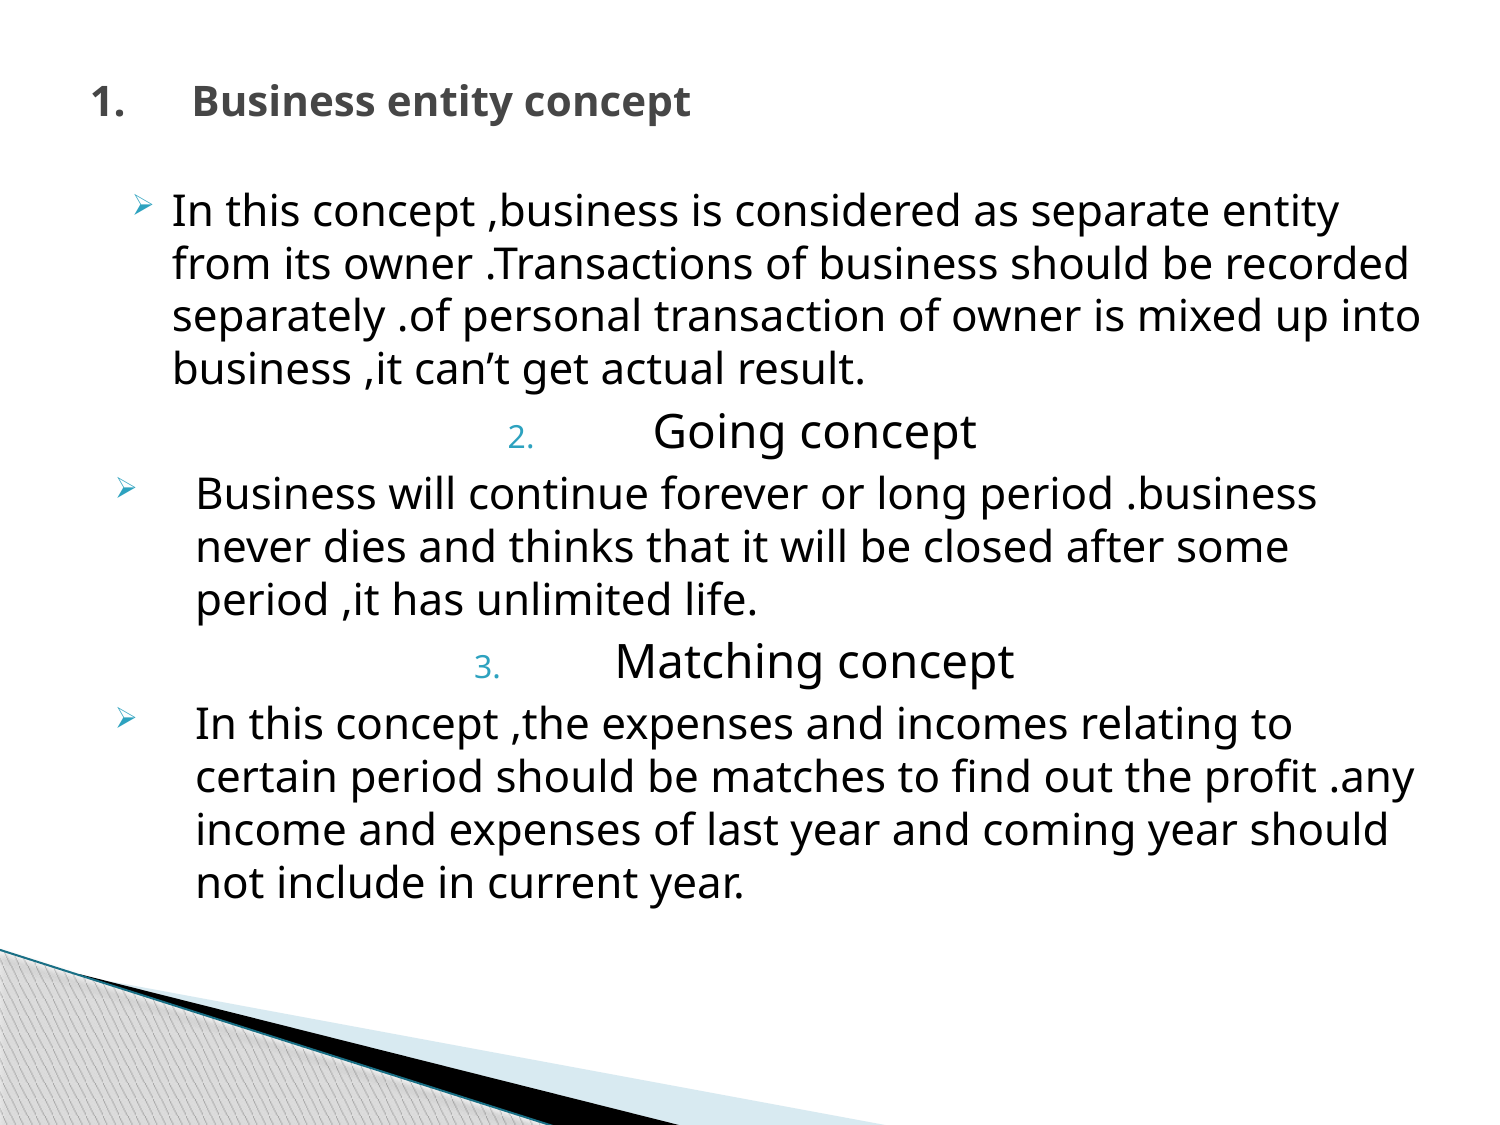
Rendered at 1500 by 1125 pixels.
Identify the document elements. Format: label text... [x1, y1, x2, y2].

list In this concept ,business is considered as separate entity from its owner .Transactions of business should be recorded separately .of personal transaction of owner is mixed up into business ,it can’t get actual result. Going concept Business will continue forever or long period .business never dies and thinks that it will be closed after some period ,it has unlimited life. Matching concept In this concept ,the expenses and incomes relating to certain period should be matches to find out the profit .any income and expenses of last year and coming year should not include in current year. [99, 174, 1450, 918]
title Business entity concept [75, 45, 1425, 138]
